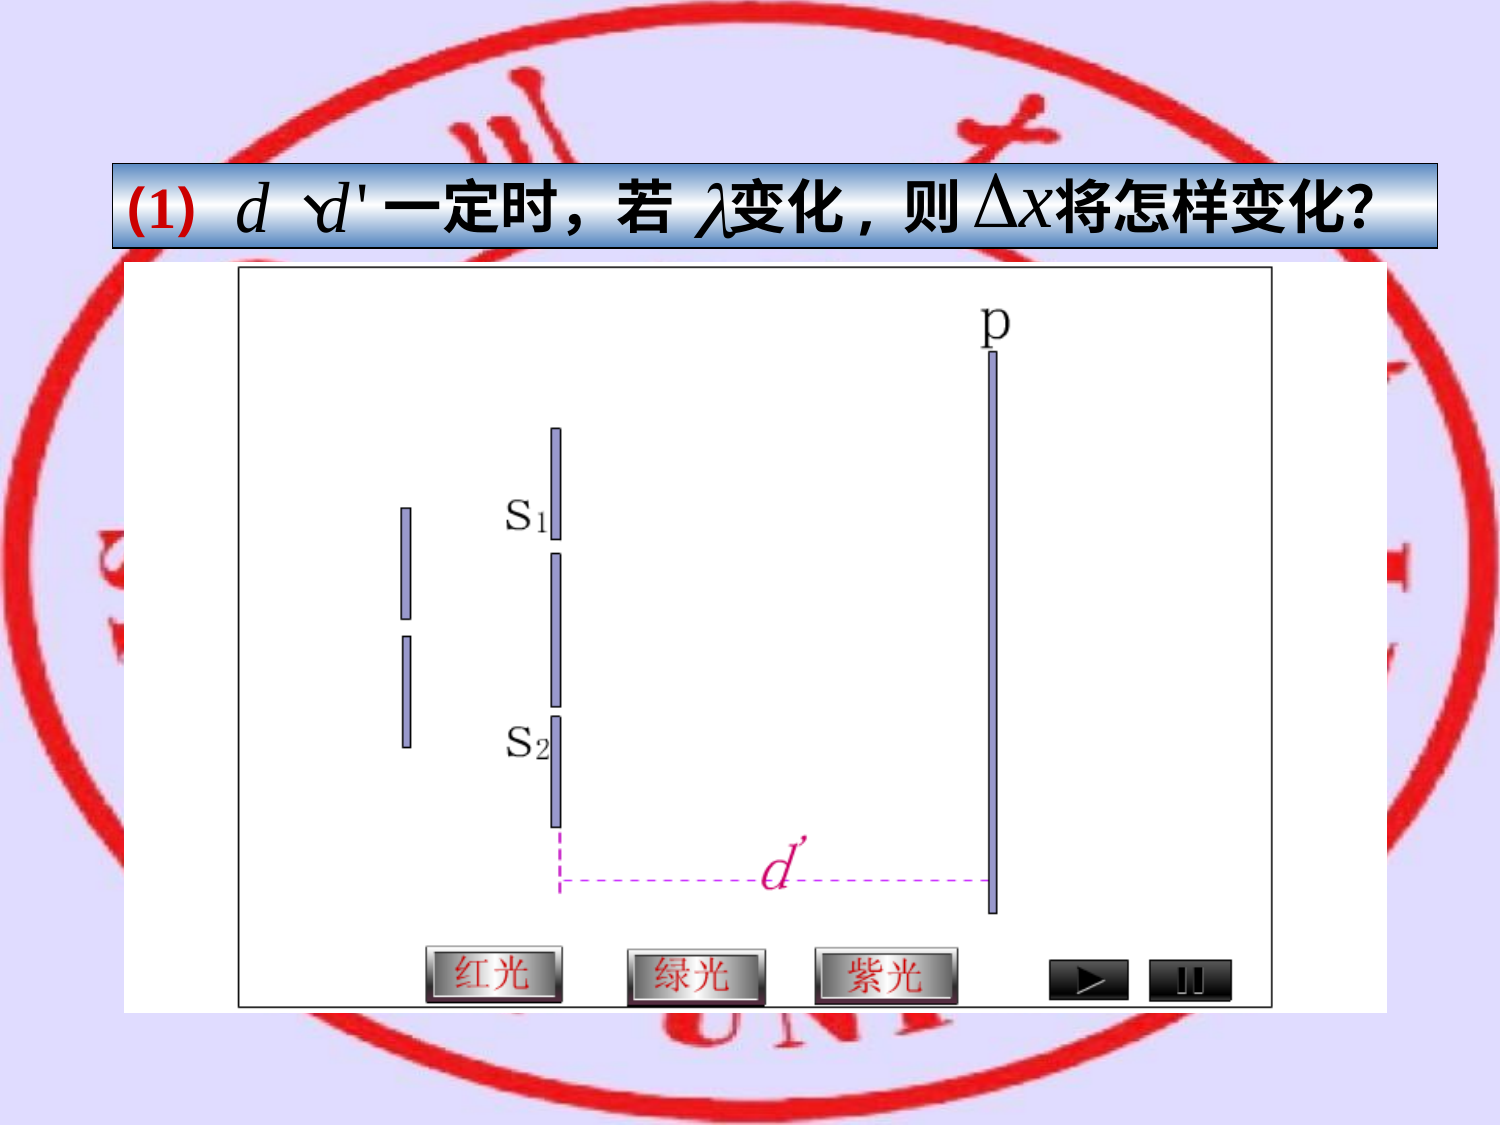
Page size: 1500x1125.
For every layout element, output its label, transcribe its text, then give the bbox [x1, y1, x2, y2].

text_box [687, 174, 748, 251]
picture [0, 0, 1500, 1125]
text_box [224, 159, 381, 262]
text_box (1) 一定时，若 变化, 则 将怎样变化？ [112, 163, 220, 248]
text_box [965, 162, 1063, 240]
text_box (1) 一定时，若 变化, 则 将怎样变化？ [383, 163, 965, 248]
text_box (1) 一定时，若 变化, 则 将怎样变化？ [1062, 163, 1438, 248]
slide_number [1074, 1042, 1425, 1103]
